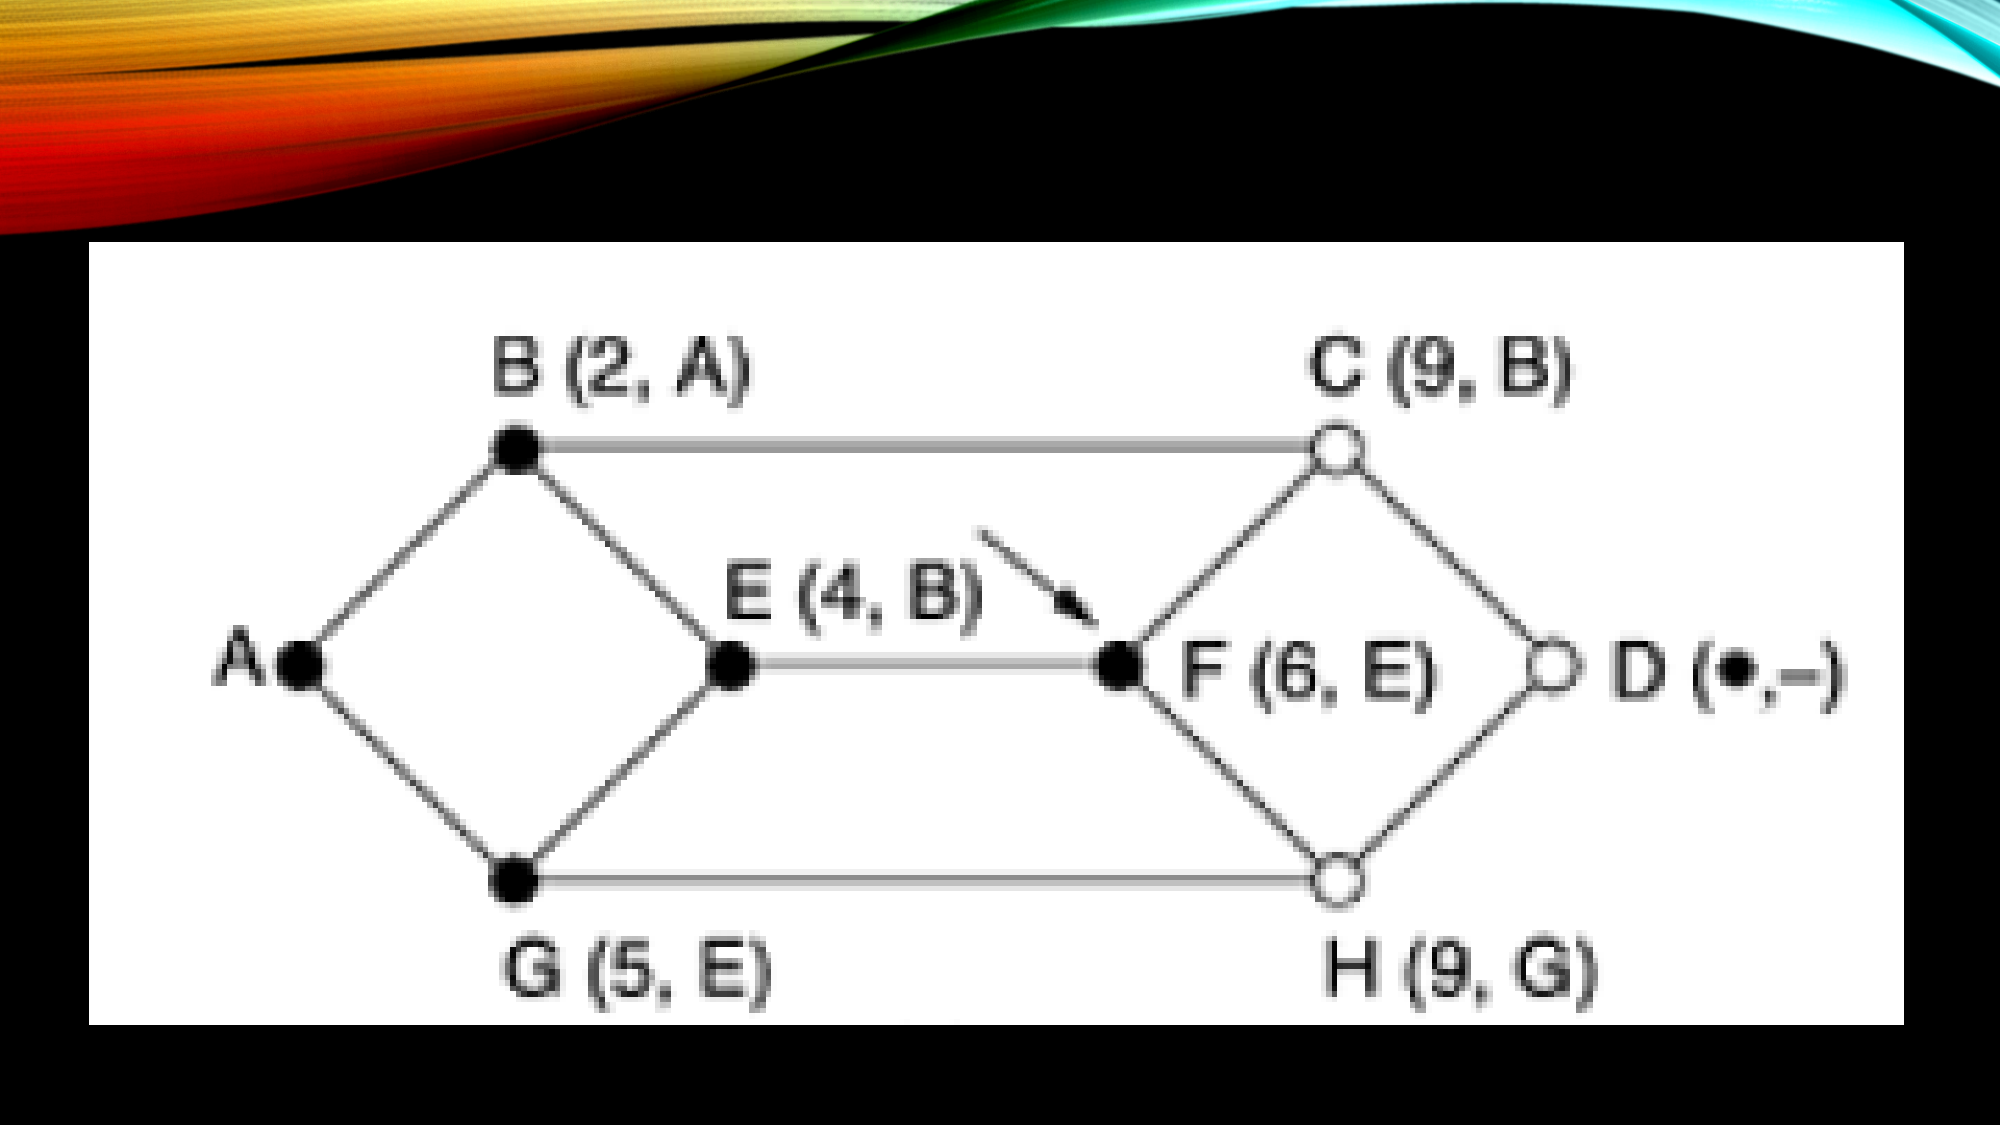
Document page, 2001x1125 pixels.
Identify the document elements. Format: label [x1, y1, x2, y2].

picture [89, 242, 1904, 1025]
picture [0, 0, 2000, 237]
